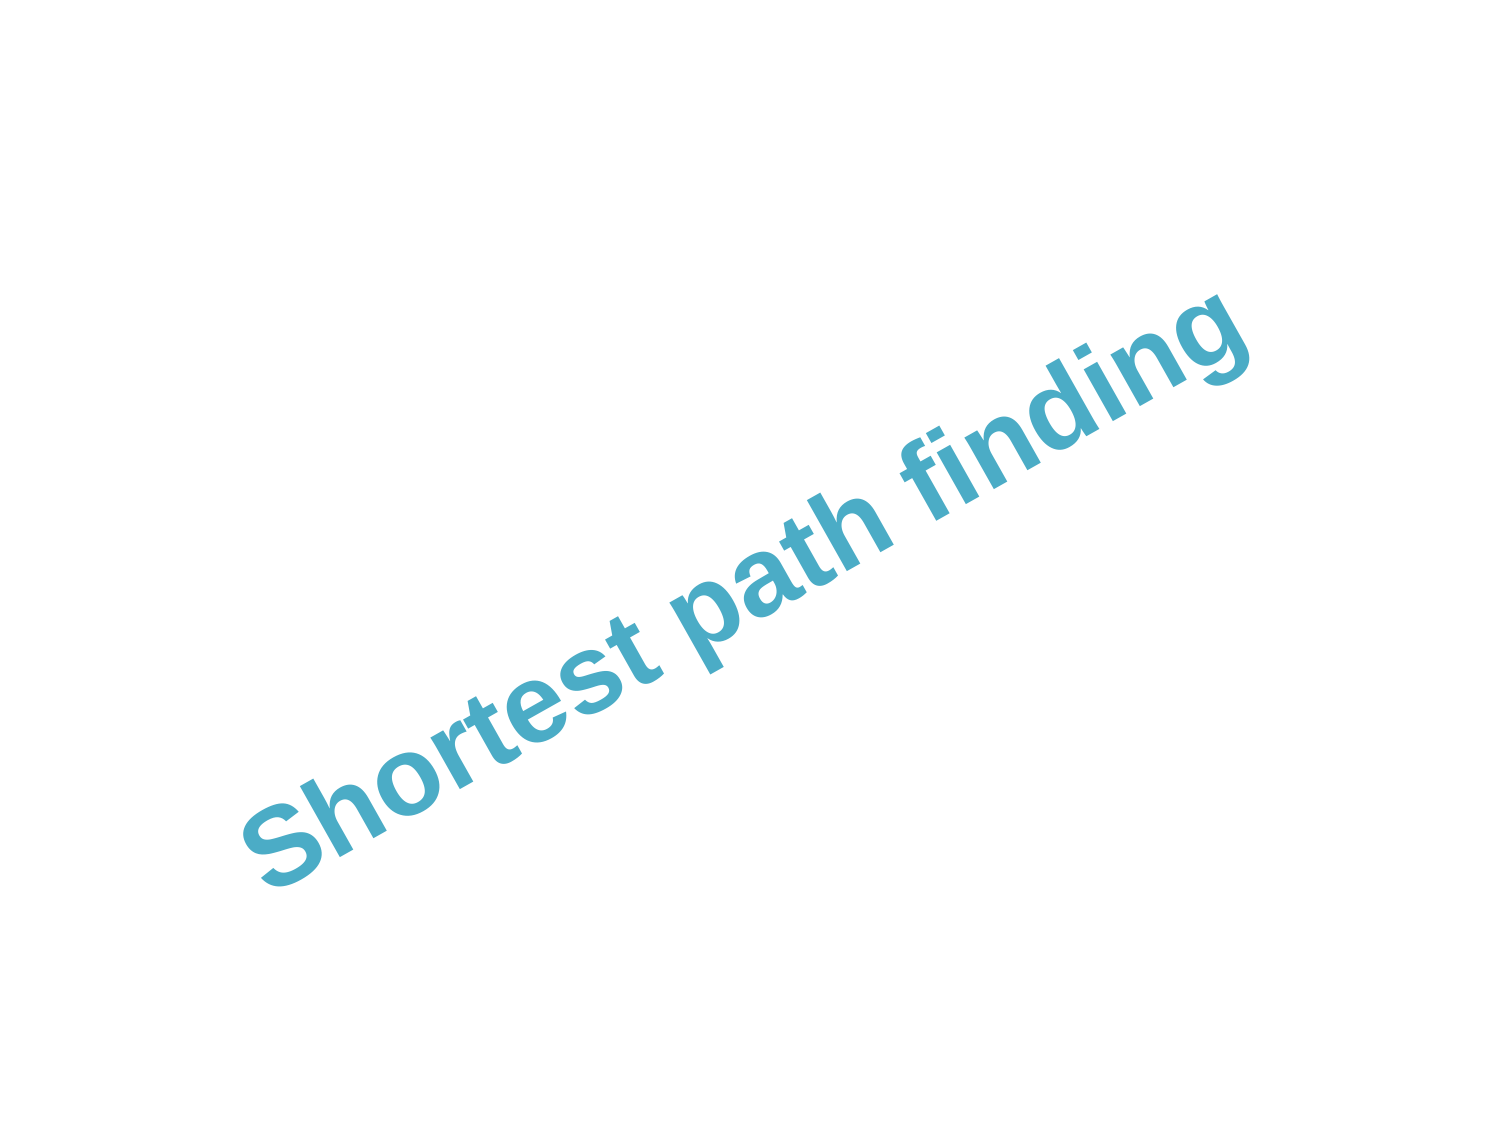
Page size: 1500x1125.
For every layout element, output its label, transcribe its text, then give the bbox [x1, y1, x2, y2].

text_box Shortest path finding [196, 229, 1282, 932]
